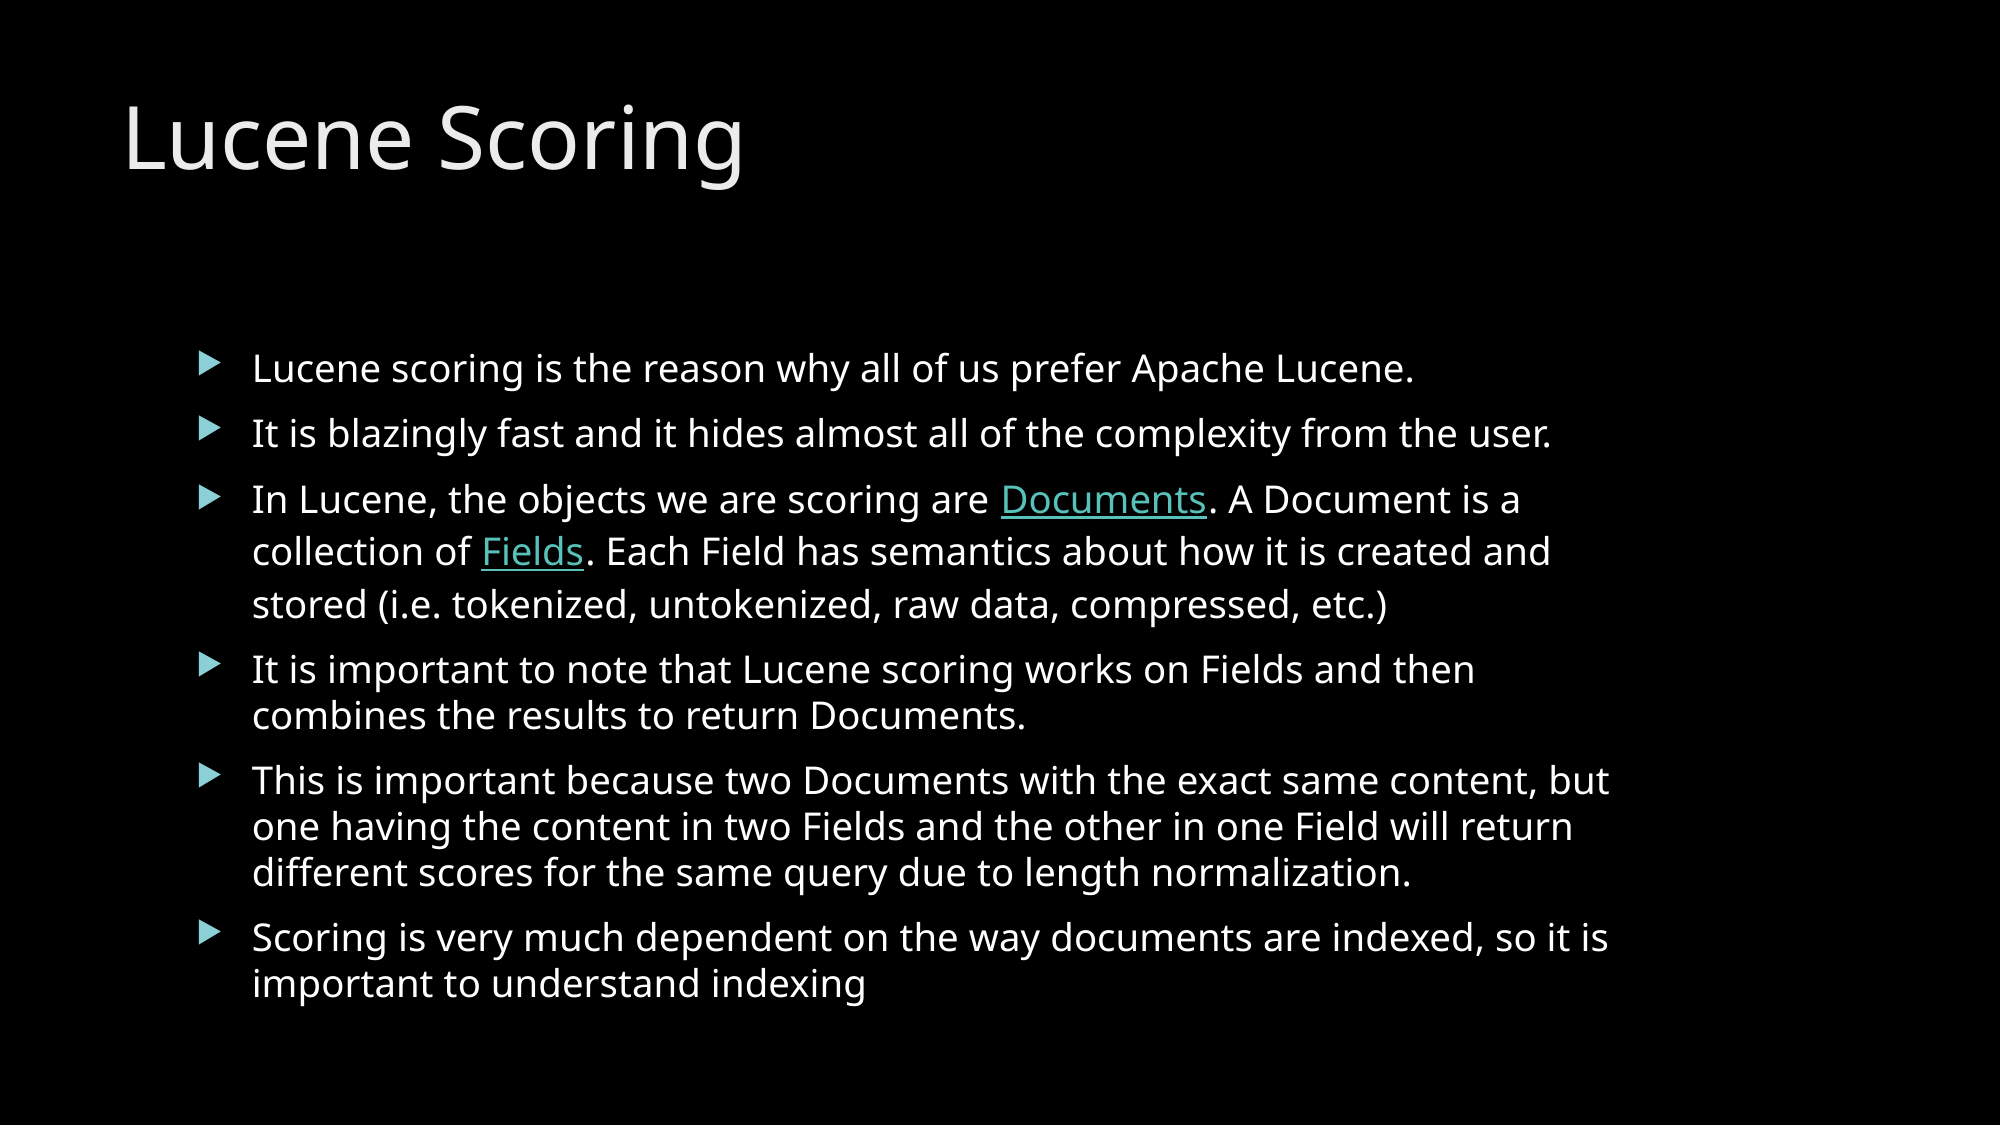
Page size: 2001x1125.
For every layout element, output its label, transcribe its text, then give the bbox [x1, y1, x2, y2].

title Lucene Scoring [106, 74, 1649, 304]
list Lucene scoring is the reason why all of us prefer Apache Lucene. It is blazingly fast and it hides almost all of the complexity from the user. In Lucene, the objects we are scoring are Documents. A Document is a collection of Fields. Each Field has semantics about how it is created and stored (i.e. tokenized, untokenized, raw data, compressed, etc.) It is important to note that Lucene scoring works on Fields and then combines the results to return Documents. This is important because two Documents with the exact same content, but one having the content in two Fields and the other in one Field will return different scores for the same query due to length normalization. Scoring is very much dependent on the way documents are indexed, so it is important to understand indexing [181, 336, 1649, 1025]
